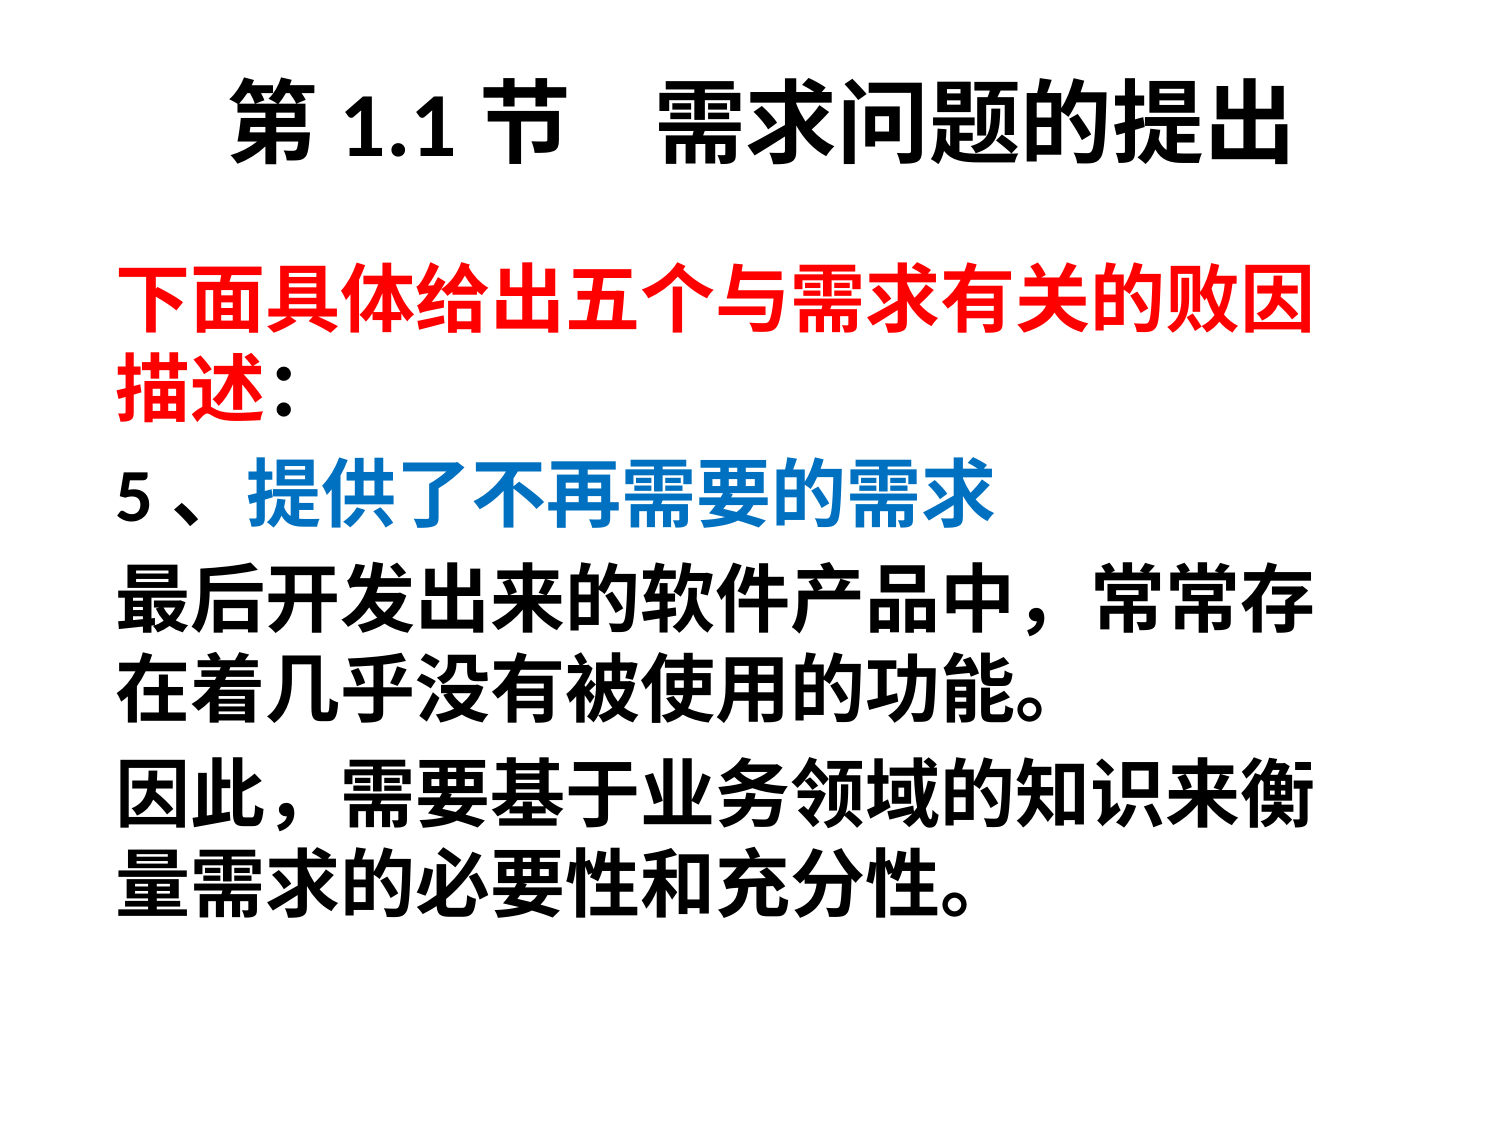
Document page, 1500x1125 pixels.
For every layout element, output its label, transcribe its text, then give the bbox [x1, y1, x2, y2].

subtitle 下面具体给出五个与需求有关的败因描述： 5、提供了不再需要的需求 最后开发出来的软件产品中，常常存在着几乎没有被使用的功能。 因此，需要基于业务领域的知识来衡量需求的必要性和充分性。 [100, 243, 1400, 1024]
title 第1.1节 需求问题的提出 [123, 42, 1399, 197]
